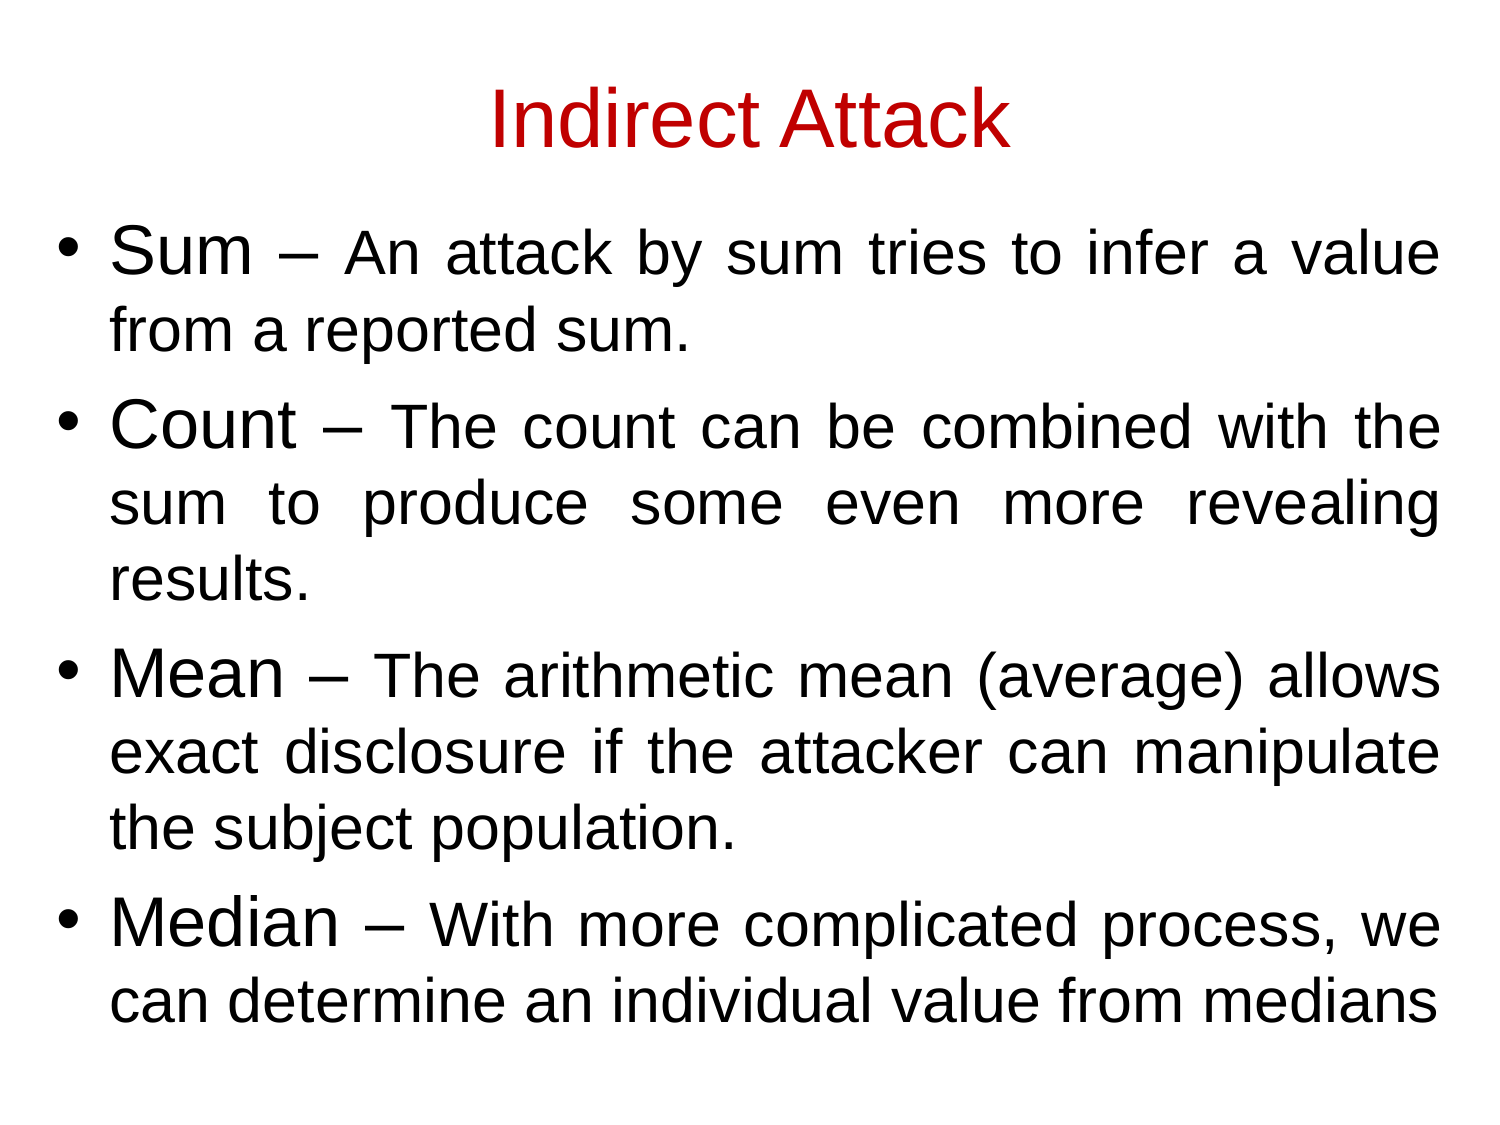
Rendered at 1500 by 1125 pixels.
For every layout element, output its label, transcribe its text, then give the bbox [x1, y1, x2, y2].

title Indirect Attack [75, 20, 1425, 209]
list Sum – An attack by sum tries to infer a value from a reported sum. Count – The count can be combined with the sum to produce some even more revealing results. Mean – The arithmetic mean (average) allows exact disclosure if the attacker can manipulate the subject population. Median – With more complicated process, we can determine an individual value from medians [41, 196, 1459, 1106]
